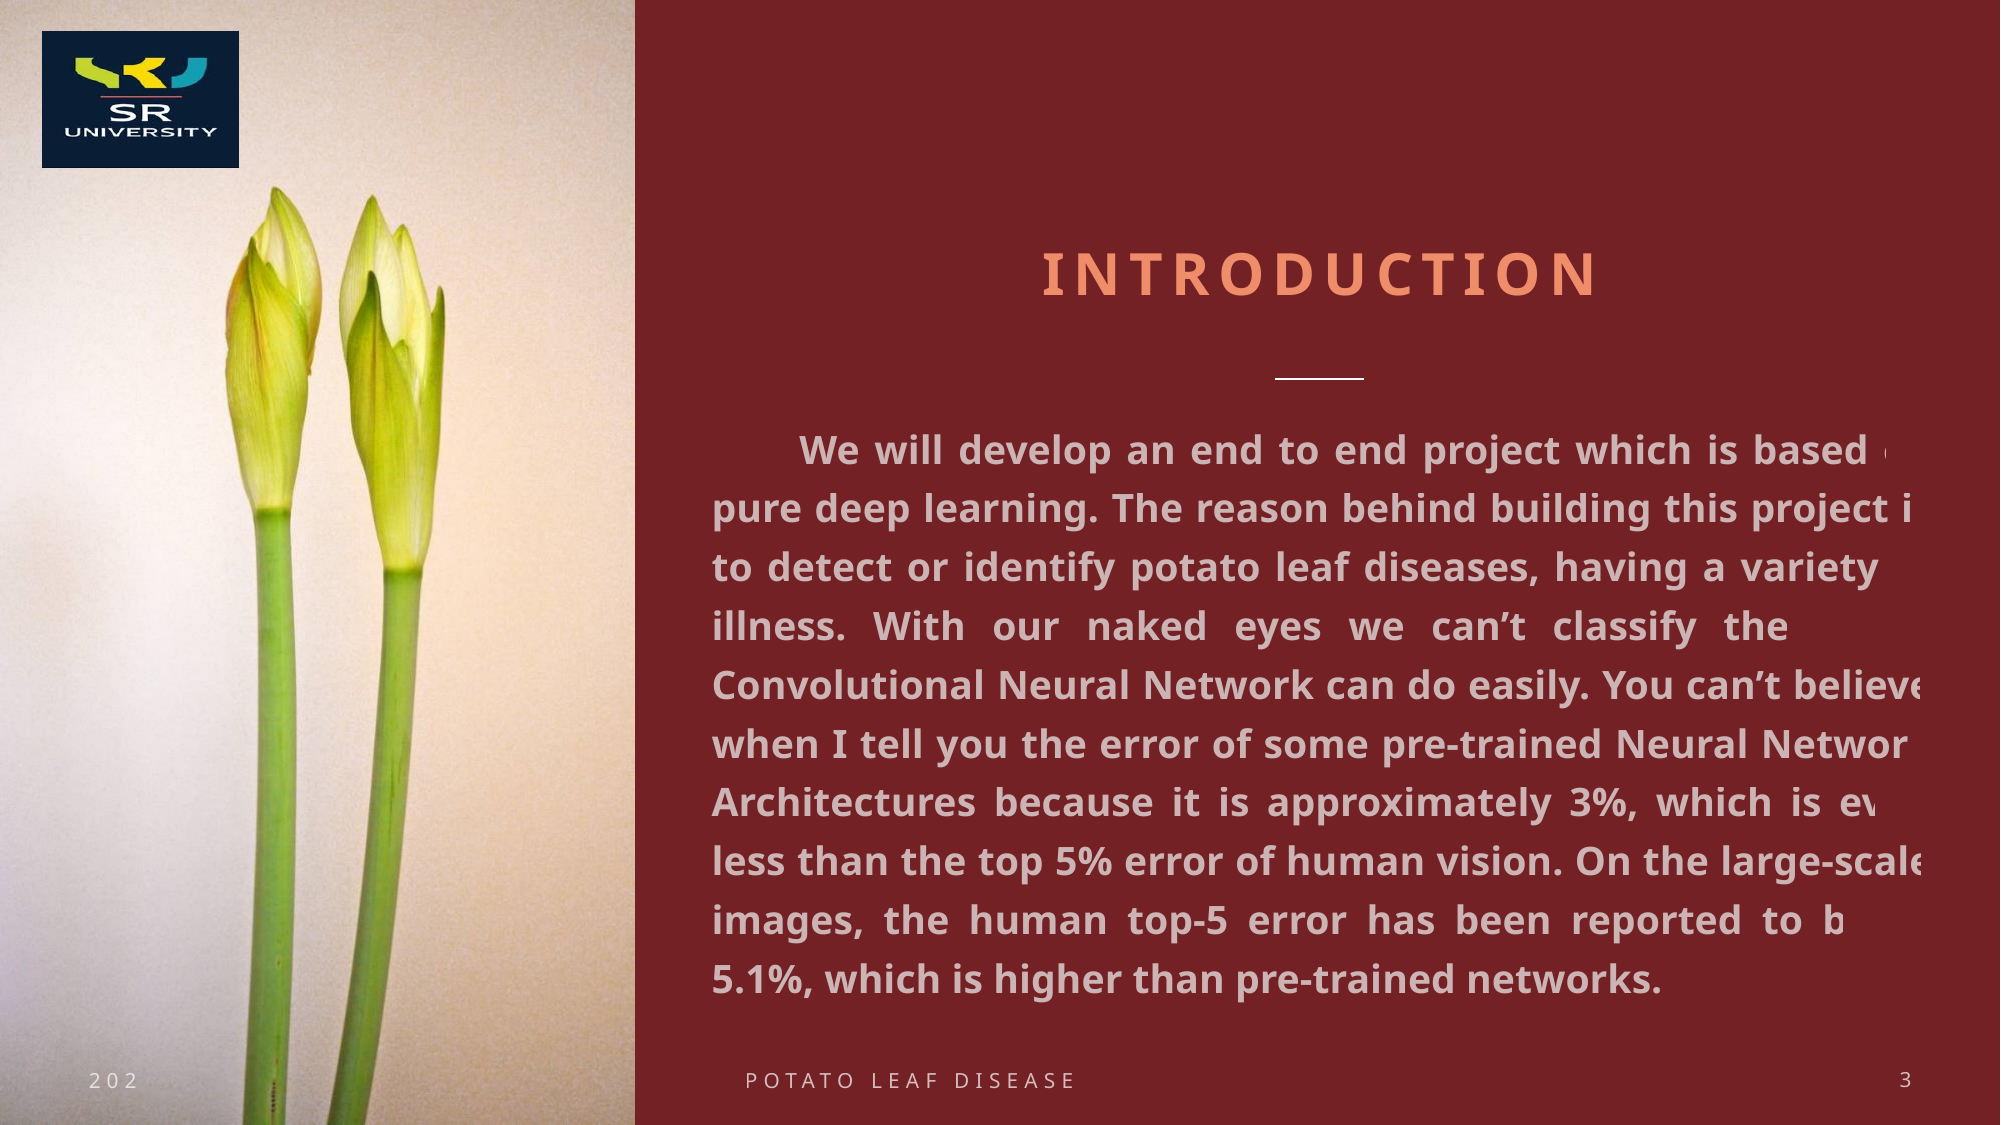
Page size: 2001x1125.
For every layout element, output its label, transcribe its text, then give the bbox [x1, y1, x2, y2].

slide_number 3 [1549, 1051, 1912, 1111]
picture [0, 0, 636, 1125]
title Introduction [817, 165, 1822, 307]
footer Potato leaf Disease Detection [636, 1050, 1458, 1111]
list We will develop an end to end project which is based on pure deep learning. The reason behind building this project is to detect or identify potato leaf diseases, having a variety of illness. With our naked eyes we can’t classify them, but Convolutional Neural Network can do easily. You can’t believe when I tell you the error of some pre-trained Neural Network Architectures because it is approximately 3%, which is even less than the top 5% error of human vision. On the large-scale images, the human top-5 error has been reported to be as 5.1%, which is higher than pre-trained networks. [711, 413, 1935, 1051]
